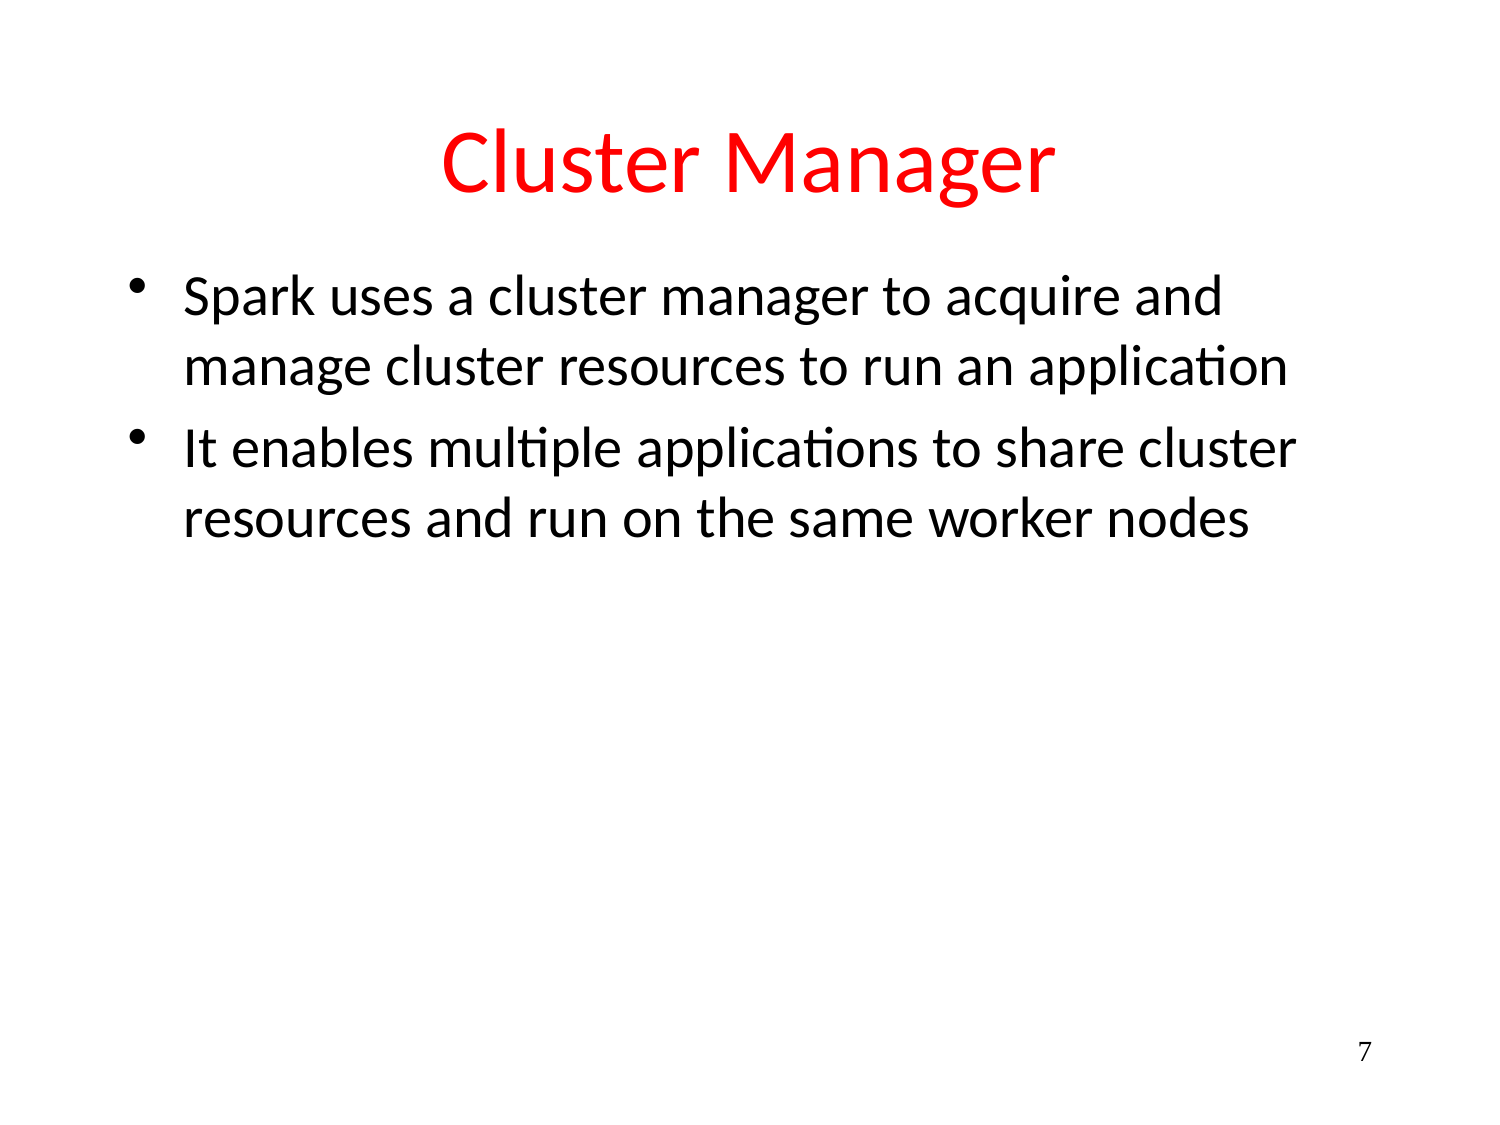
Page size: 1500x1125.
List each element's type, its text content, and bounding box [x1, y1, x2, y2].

slide_number 7 [1074, 1024, 1388, 1101]
title Cluster Manager [112, 87, 1388, 226]
list Spark uses a cluster manager to acquire and manage cluster resources to run an application It enables multiple applications to share cluster resources and run on the same worker nodes [112, 249, 1388, 1001]
